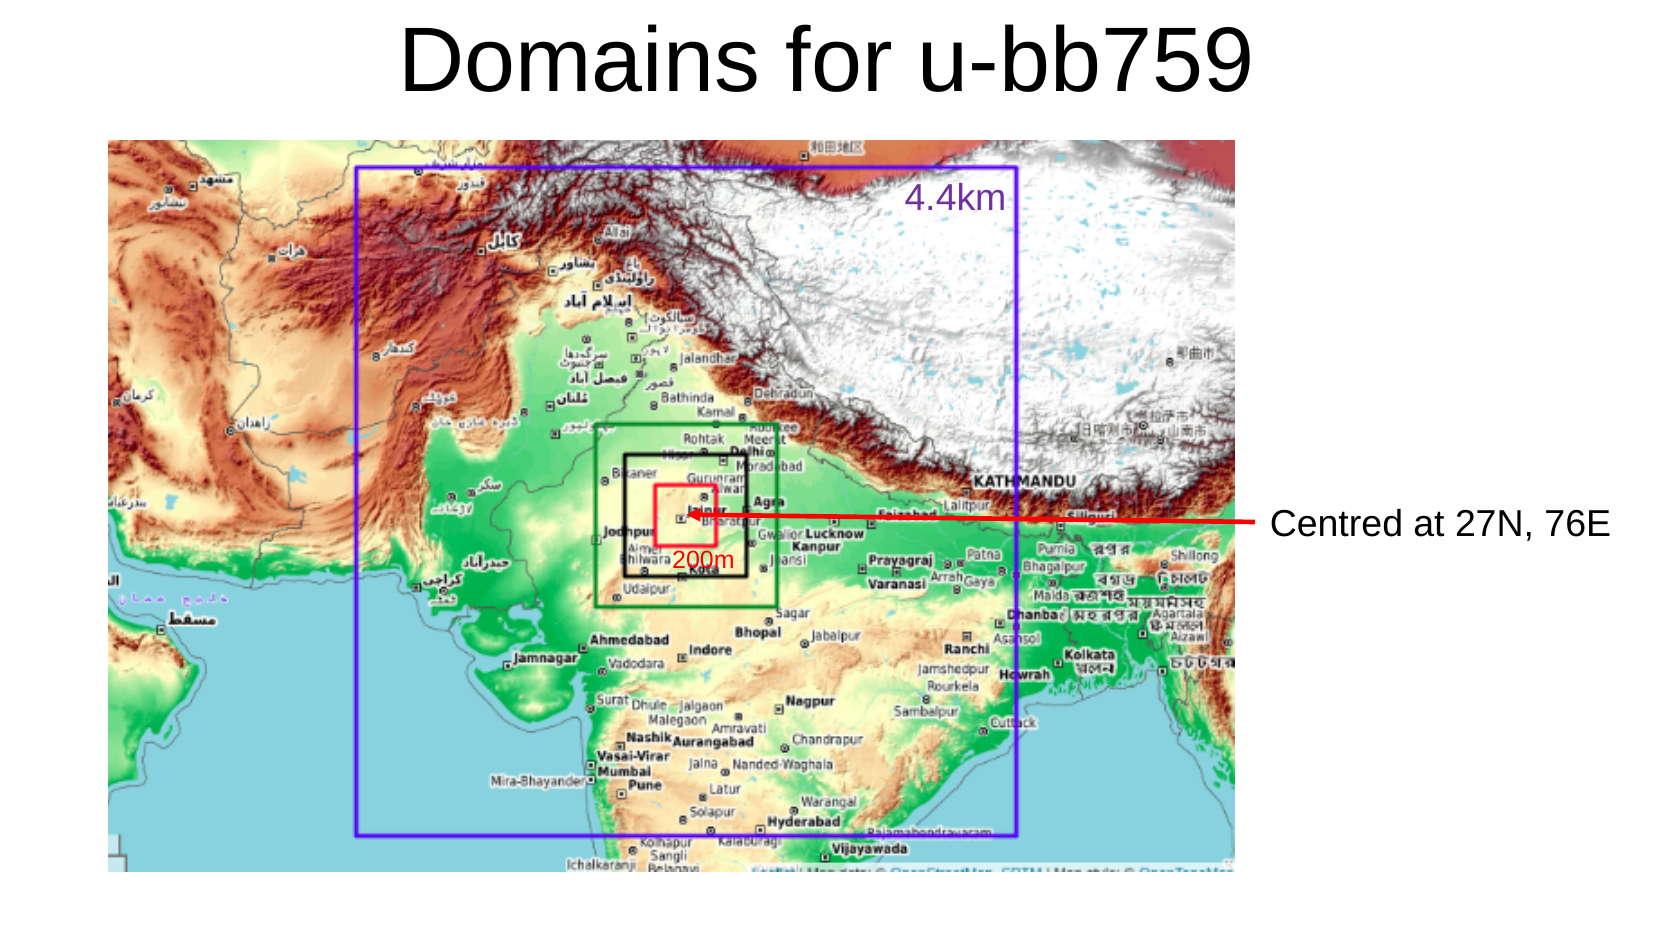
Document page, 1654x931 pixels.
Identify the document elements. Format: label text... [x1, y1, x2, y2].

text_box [686, 514, 1256, 523]
text_box Domains for u-bb759 [0, 0, 1654, 110]
text_box Centred at 27N, 76E [1254, 491, 1639, 552]
picture [108, 140, 1235, 872]
